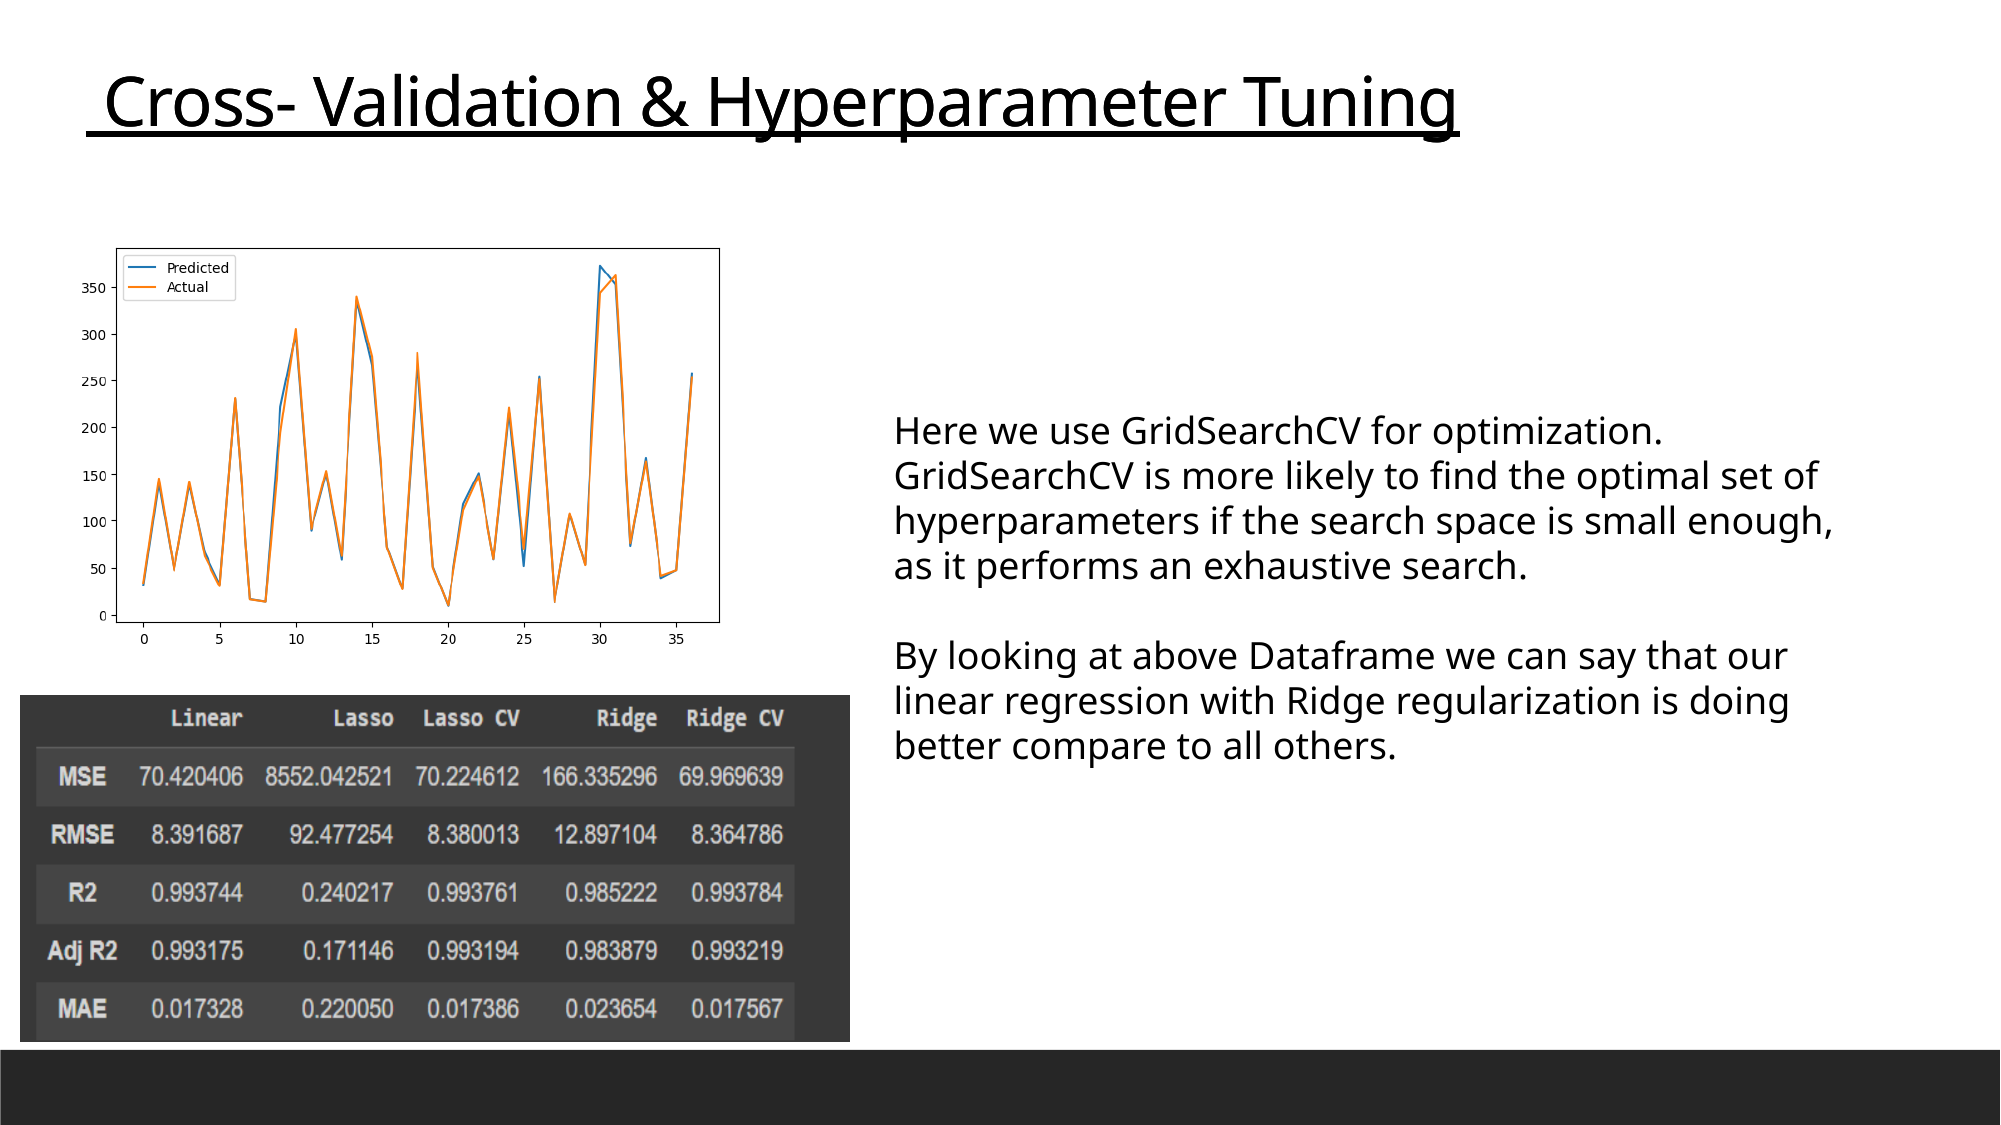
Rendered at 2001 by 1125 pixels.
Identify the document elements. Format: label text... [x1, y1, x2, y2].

text_box Cross- Validation & Hyperparameter Tuning [71, 59, 1510, 281]
picture [70, 238, 728, 656]
picture [20, 695, 851, 1043]
text_box Here we use GridSearchCV for optimization. GridSearchCV is more likely to find the optimal set of hyperparameters if the search space is small enough, as it performs an exhaustive search. By looking at above Dataframe we can say that our linear regression with Ridge regularization is doing better compare to all others. [879, 399, 1879, 865]
